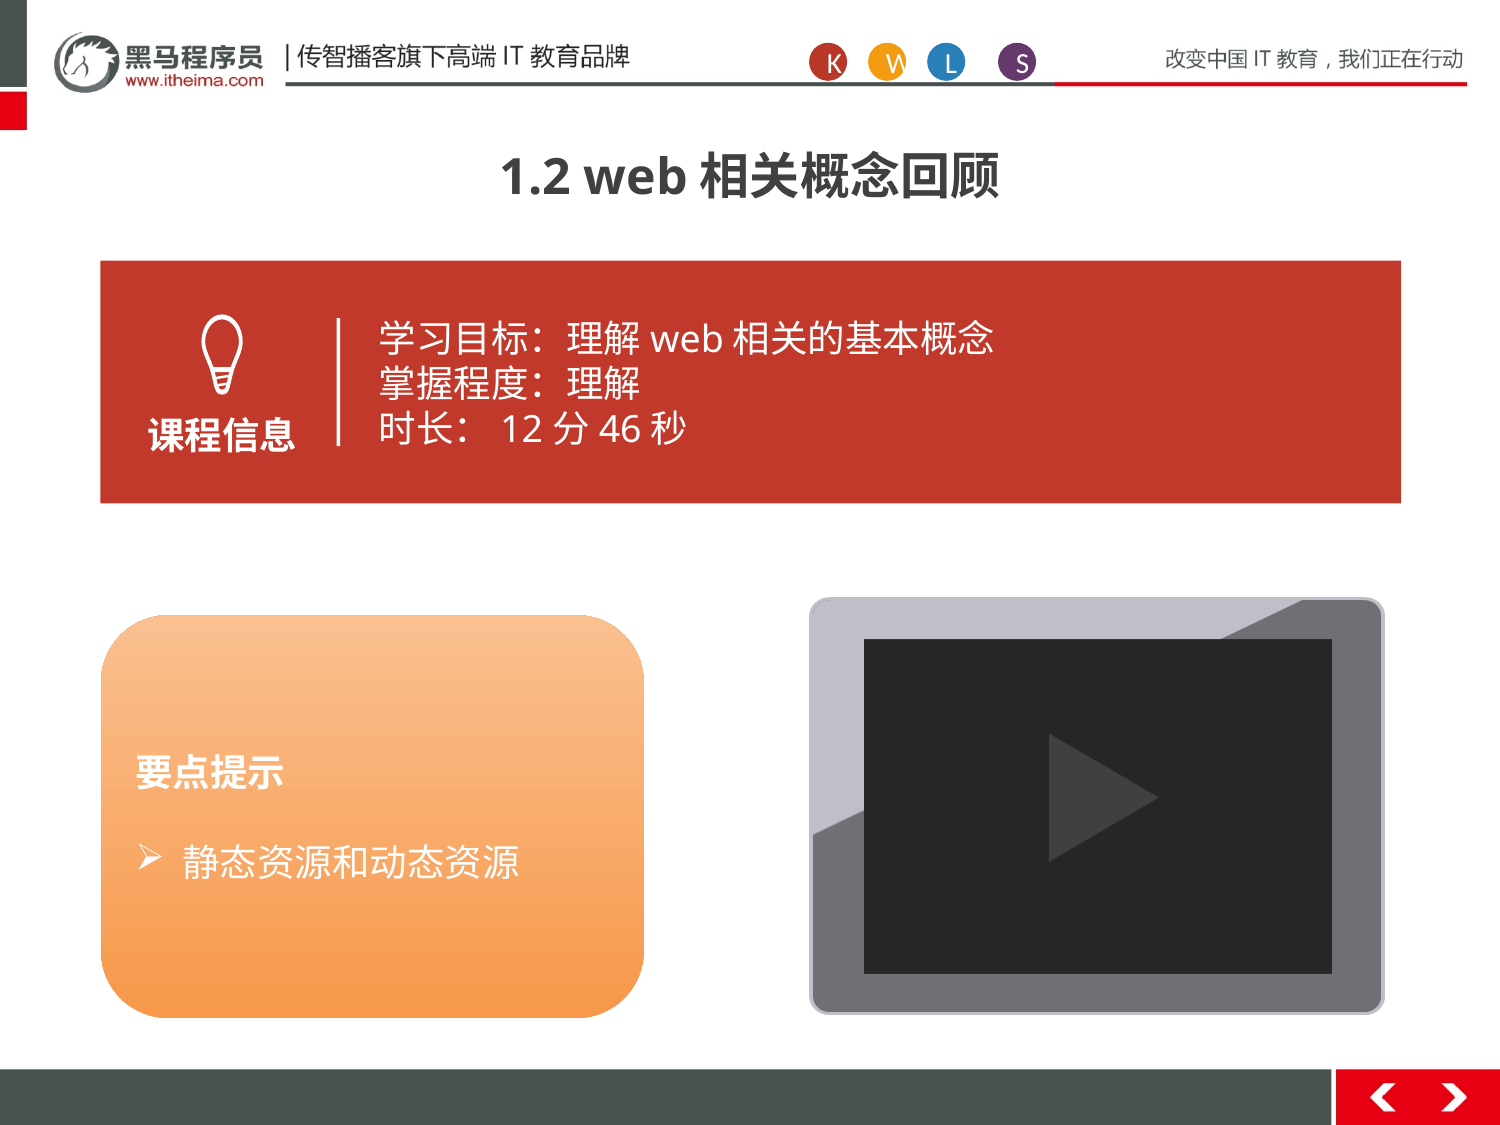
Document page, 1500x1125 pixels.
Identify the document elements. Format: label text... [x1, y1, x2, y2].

picture [0, 0, 1500, 137]
text_box [335, 316, 342, 448]
text_box 学习目标：理解web相关的基本概念 掌握程度：理解 时长：12分46秒 [364, 307, 1329, 458]
picture [0, 209, 1500, 1125]
text_box L [925, 40, 968, 83]
text_box 1.2 web相关概念回顾 [0, 137, 1500, 209]
text_box W [866, 40, 909, 83]
text_box 要点提示 静态资源和动态资源 [100, 615, 644, 1019]
text_box K [806, 40, 850, 83]
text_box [130, 314, 314, 466]
text_box [98, 258, 1403, 505]
text_box S [995, 40, 1039, 83]
